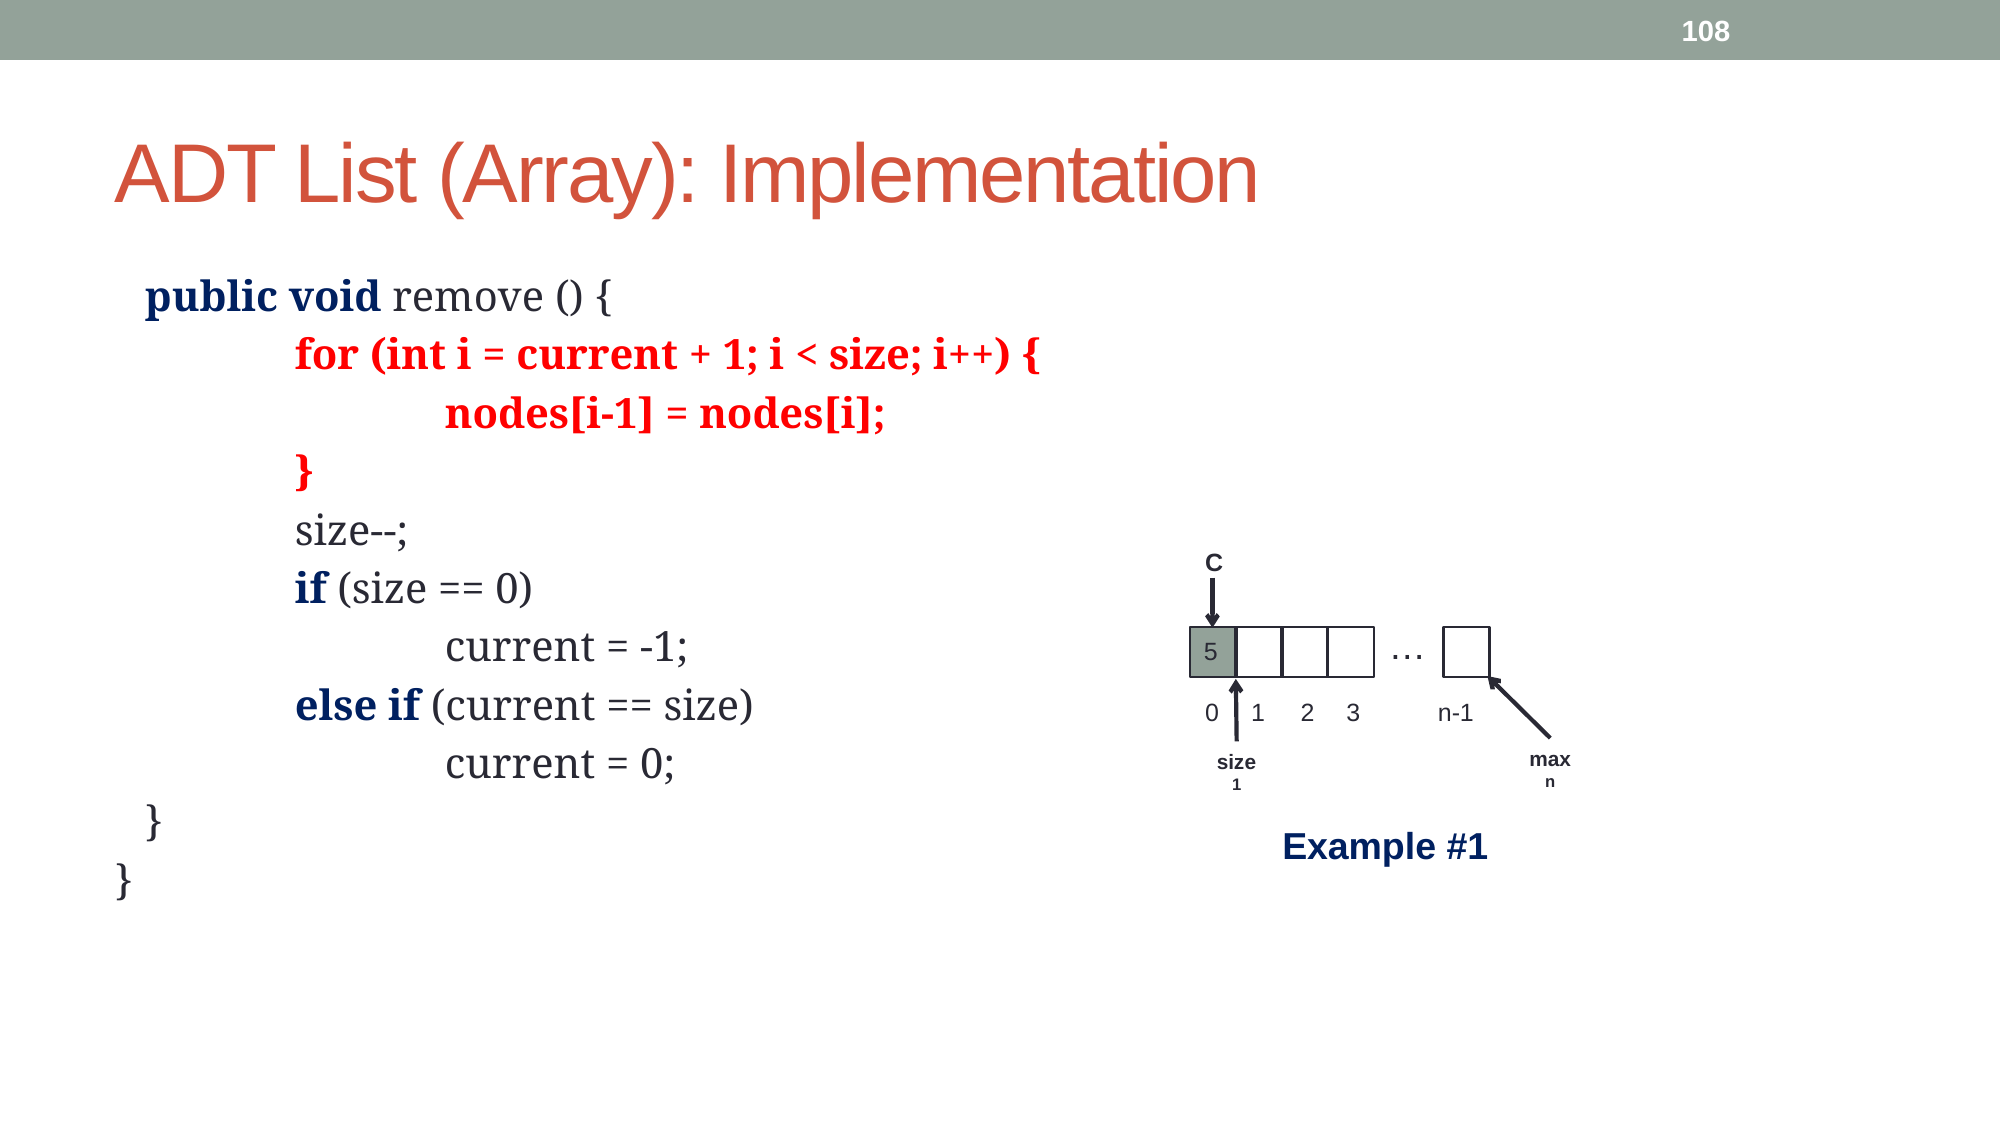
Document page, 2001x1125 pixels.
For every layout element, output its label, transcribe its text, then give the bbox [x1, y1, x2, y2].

text_box [1233, 625, 1280, 679]
text_box Example #1 [1267, 814, 1504, 875]
text_box max n [1514, 738, 1586, 798]
text_box 1 [1244, 689, 1281, 735]
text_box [1487, 675, 1551, 739]
text_box [1441, 625, 1492, 679]
text_box size 1 [1202, 741, 1272, 802]
text_box n-1 [1423, 689, 1484, 735]
text_box 0 [1190, 689, 1232, 735]
title ADT List (Array): Implementation [99, 87, 1900, 250]
list public void remove () { for (int i = current + 1; i < size; i++) { nodes[i-1] = nodes[i]; } size--; if (size == 0) current = -1; else if (current == size) current = 0; } } [99, 262, 1900, 1063]
text_box 2 [1285, 689, 1330, 735]
text_box … [1373, 614, 1442, 675]
text_box 3 [1331, 689, 1376, 735]
text_box [1326, 625, 1376, 679]
text_box 5 [1189, 628, 1233, 673]
text_box [1188, 625, 1233, 679]
text_box [1280, 625, 1326, 679]
text_box C [1190, 539, 1238, 585]
slide_number 108 [1666, 3, 1900, 57]
